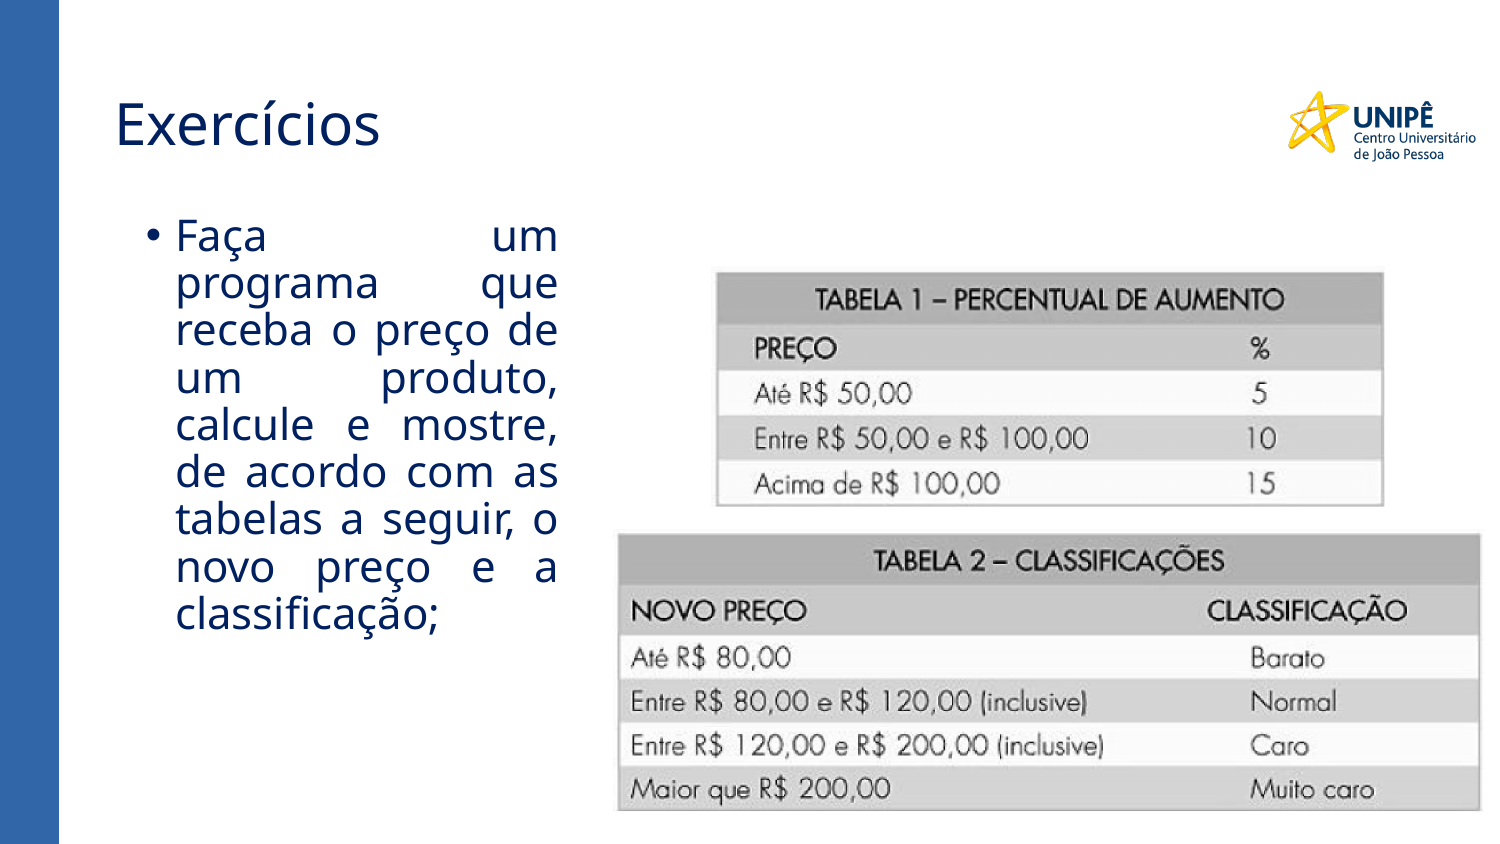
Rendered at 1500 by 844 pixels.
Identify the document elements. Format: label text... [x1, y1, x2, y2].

picture [711, 266, 1385, 507]
title Exercícios [103, 44, 1397, 208]
picture [1287, 91, 1476, 162]
picture [612, 529, 1484, 812]
text_box Faça um programa que receba o preço de um produto, calcule e mostre, de acordo com as tabelas a seguir, o novo preço e a classificação; [129, 207, 571, 765]
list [0, 0, 59, 844]
